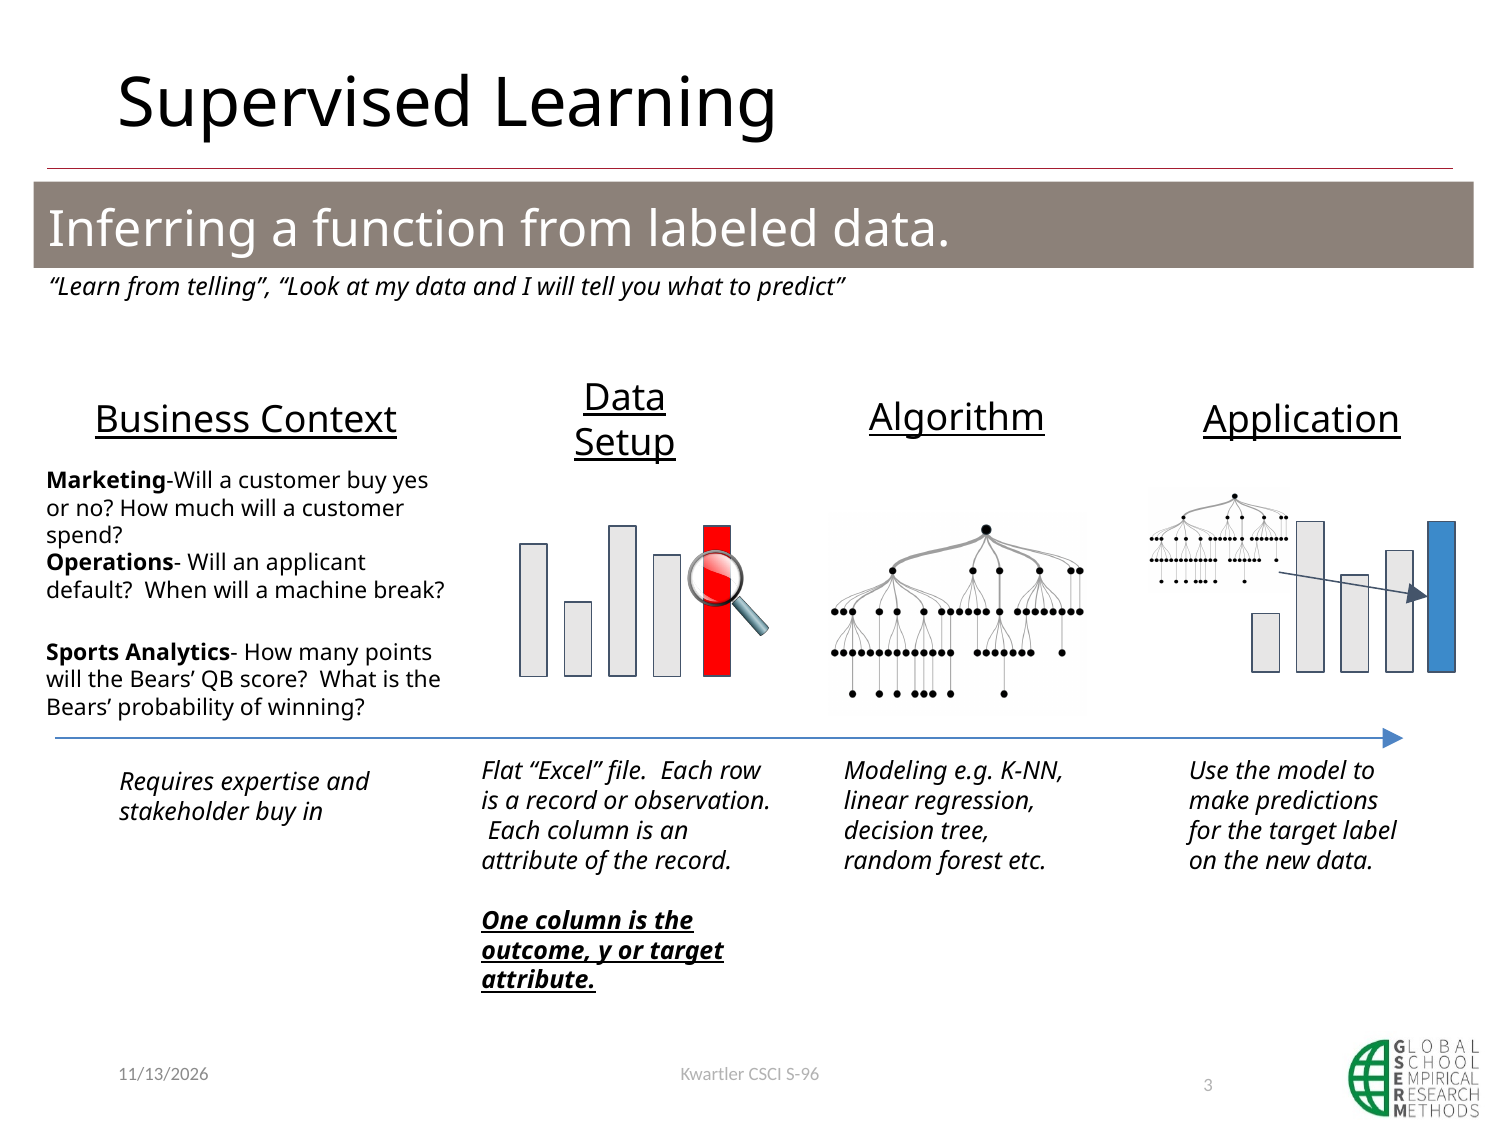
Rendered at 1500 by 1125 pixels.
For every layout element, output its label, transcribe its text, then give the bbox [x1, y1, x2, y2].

text_box Modeling e.g. K-NN, linear regression, decision tree, random forest etc. [828, 739, 1086, 894]
text_box Application [1170, 380, 1434, 452]
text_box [1148, 487, 1456, 672]
text_box Flat “Excel” file. Each row is a record or observation. Each column is an attribute of the record. One column is the outcome, y or target attribute. [466, 739, 793, 1029]
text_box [519, 525, 681, 677]
text_box Business Context [23, 380, 469, 452]
text_box Algorithm [842, 378, 1073, 450]
slide_number 3 [1188, 1042, 1330, 1103]
text_box Use the model to make predictions for the target label on the new data. [1173, 739, 1431, 861]
picture [828, 512, 1087, 717]
footer Kwartler CSCI S-96 [496, 1042, 1004, 1103]
text_box Data Setup [527, 357, 722, 429]
text_box [703, 525, 731, 549]
text_box Inferring a function from labeled data. [33, 181, 1474, 255]
title Supervised Learning [103, 59, 1397, 157]
text_box “Learn from telling”, “Look at my data and I will tell you what to predict” [33, 255, 1474, 296]
text_box Marketing-Will a customer buy yes or no? How much will a customer spend? [30, 450, 461, 517]
picture [1342, 1031, 1500, 1120]
text_box [703, 636, 731, 677]
text_box Sports Analytics- How many points will the Bears’ QB score? What is the Bears’ probability of winning? [30, 621, 461, 737]
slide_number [103, 1042, 441, 1103]
text_box Operations- Will an applicant default? When will a machine break? [30, 517, 461, 621]
picture [687, 549, 769, 636]
text_box Requires expertise and stakeholder buy in [104, 750, 388, 905]
